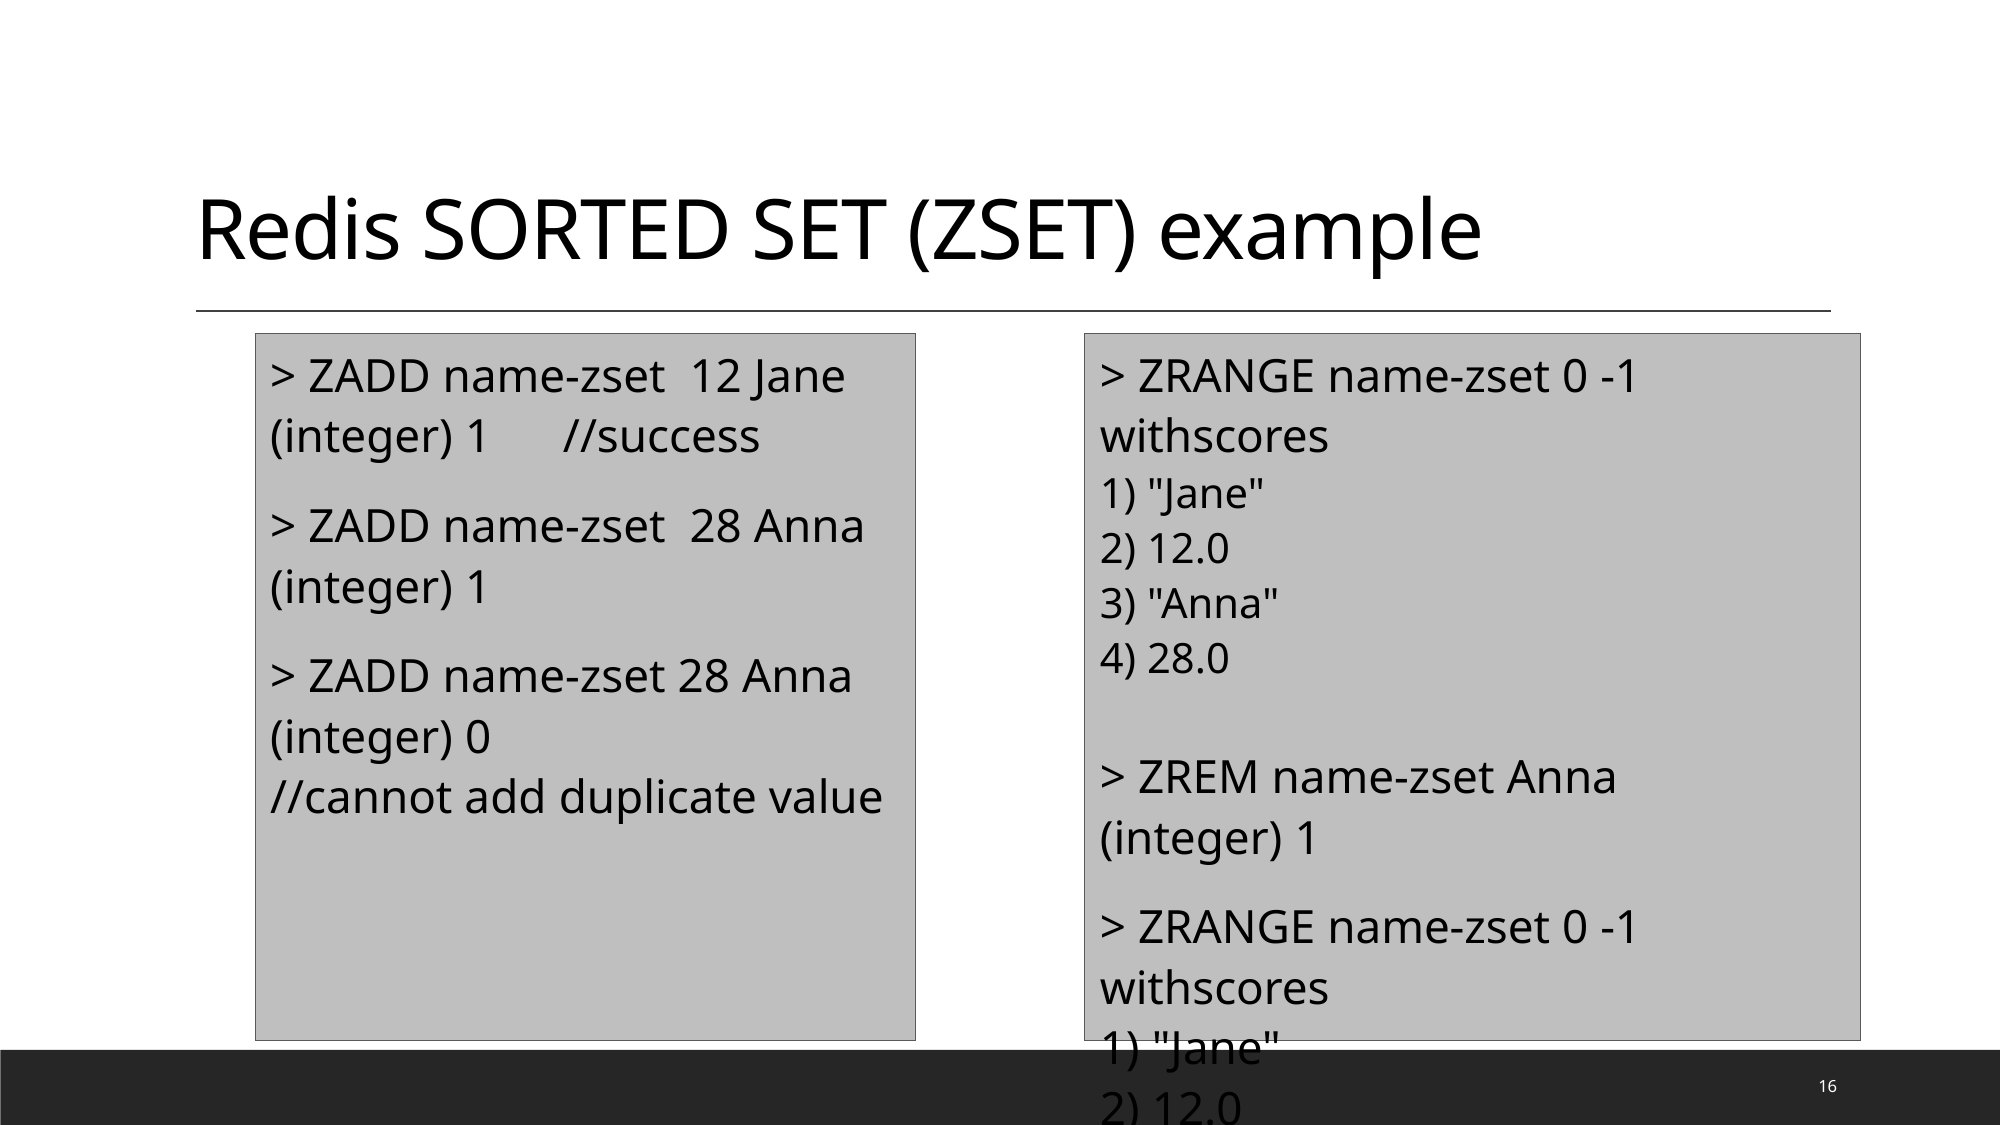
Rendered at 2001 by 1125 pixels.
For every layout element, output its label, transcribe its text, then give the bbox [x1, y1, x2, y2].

list > ZADD name-zset 12 Jane (integer) 1 //success > ZADD name-zset 28 Anna (integer) 1 > ZADD name-zset 28 Anna (integer) 0 //cannot add duplicate value [255, 333, 916, 1041]
title Redis SORTED SET (ZSET) example [180, 47, 1830, 285]
slide_number 16 [1803, 1057, 1932, 1118]
text_box > ZRANGE name-zset 0 -1 withscores 1) "Jane" 2) 12.0 3) "Anna" 4) 28.0 > ZREM name-zset Anna (integer) 1 > ZRANGE name-zset 0 -1 withscores 1) "Jane" 2) 12.0 [1084, 333, 1861, 1041]
